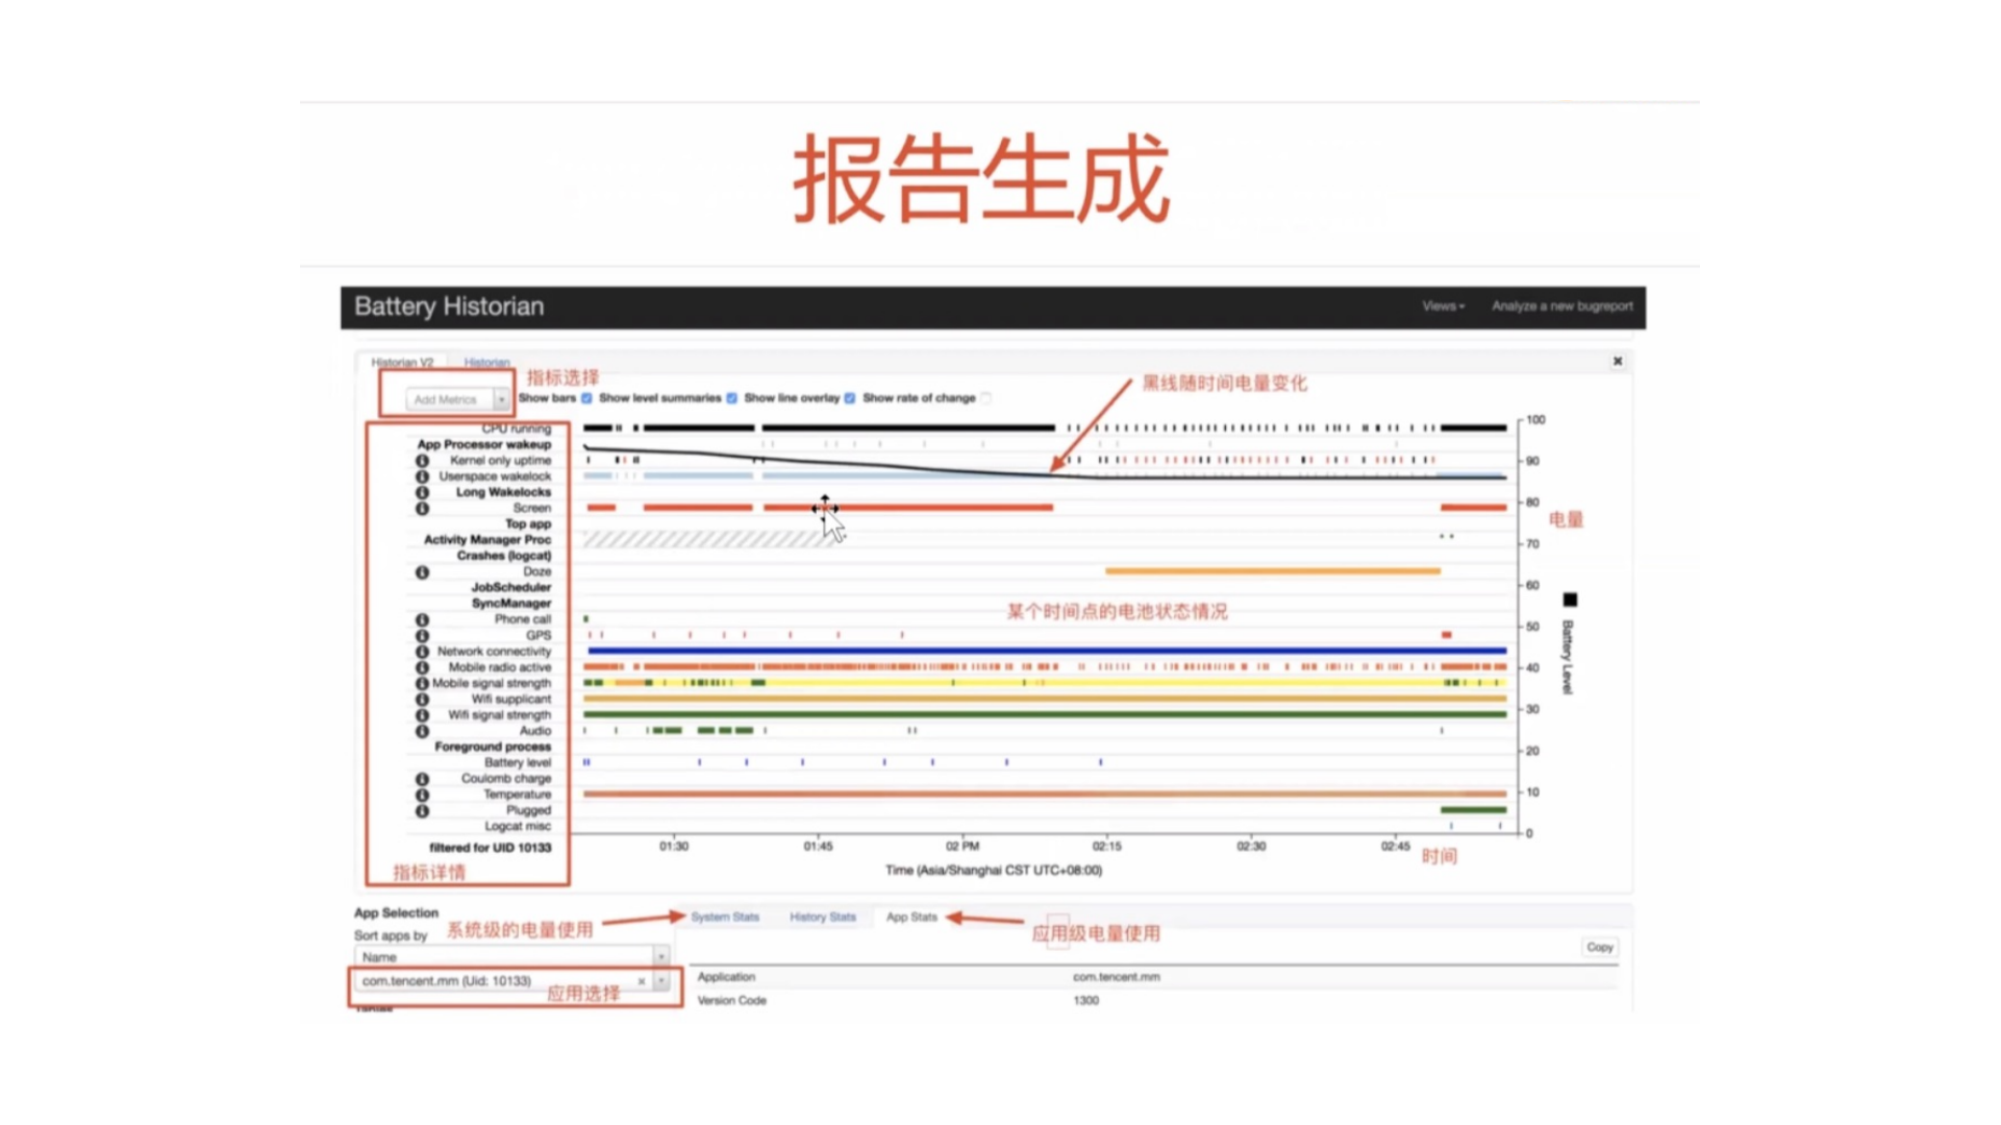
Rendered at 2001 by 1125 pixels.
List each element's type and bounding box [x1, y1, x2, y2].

picture [299, 100, 1700, 1024]
